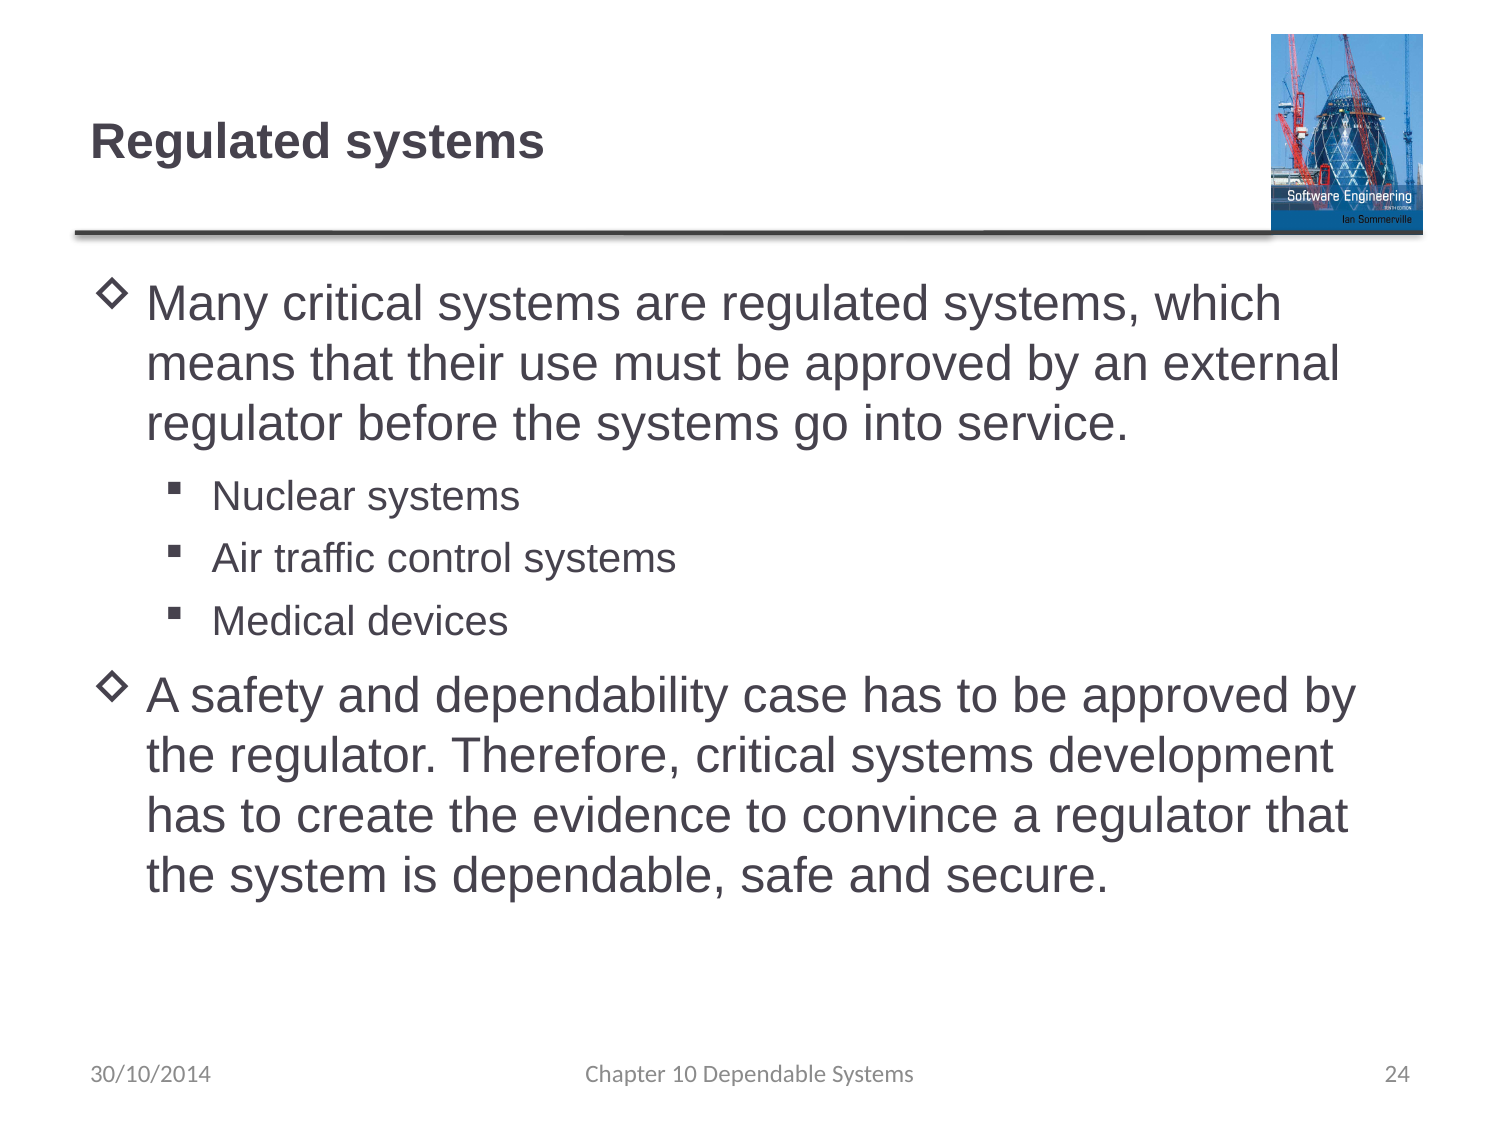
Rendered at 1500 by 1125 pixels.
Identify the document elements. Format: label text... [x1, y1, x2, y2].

footer Chapter 10 Dependable Systems [512, 1042, 988, 1103]
list Many critical systems are regulated systems, which means that their use must be approved by an external regulator before the systems go into service. Nuclear systems Air traffic control systems Medical devices A safety and dependability case has to be approved by the regulator. Therefore, critical systems development has to create the evidence to convince a regulator that the system is dependable, safe and secure. [75, 262, 1425, 1005]
title Regulated systems [74, 44, 1272, 233]
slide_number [75, 1042, 425, 1103]
slide_number 24 [1074, 1042, 1425, 1103]
picture [1271, 34, 1423, 230]
